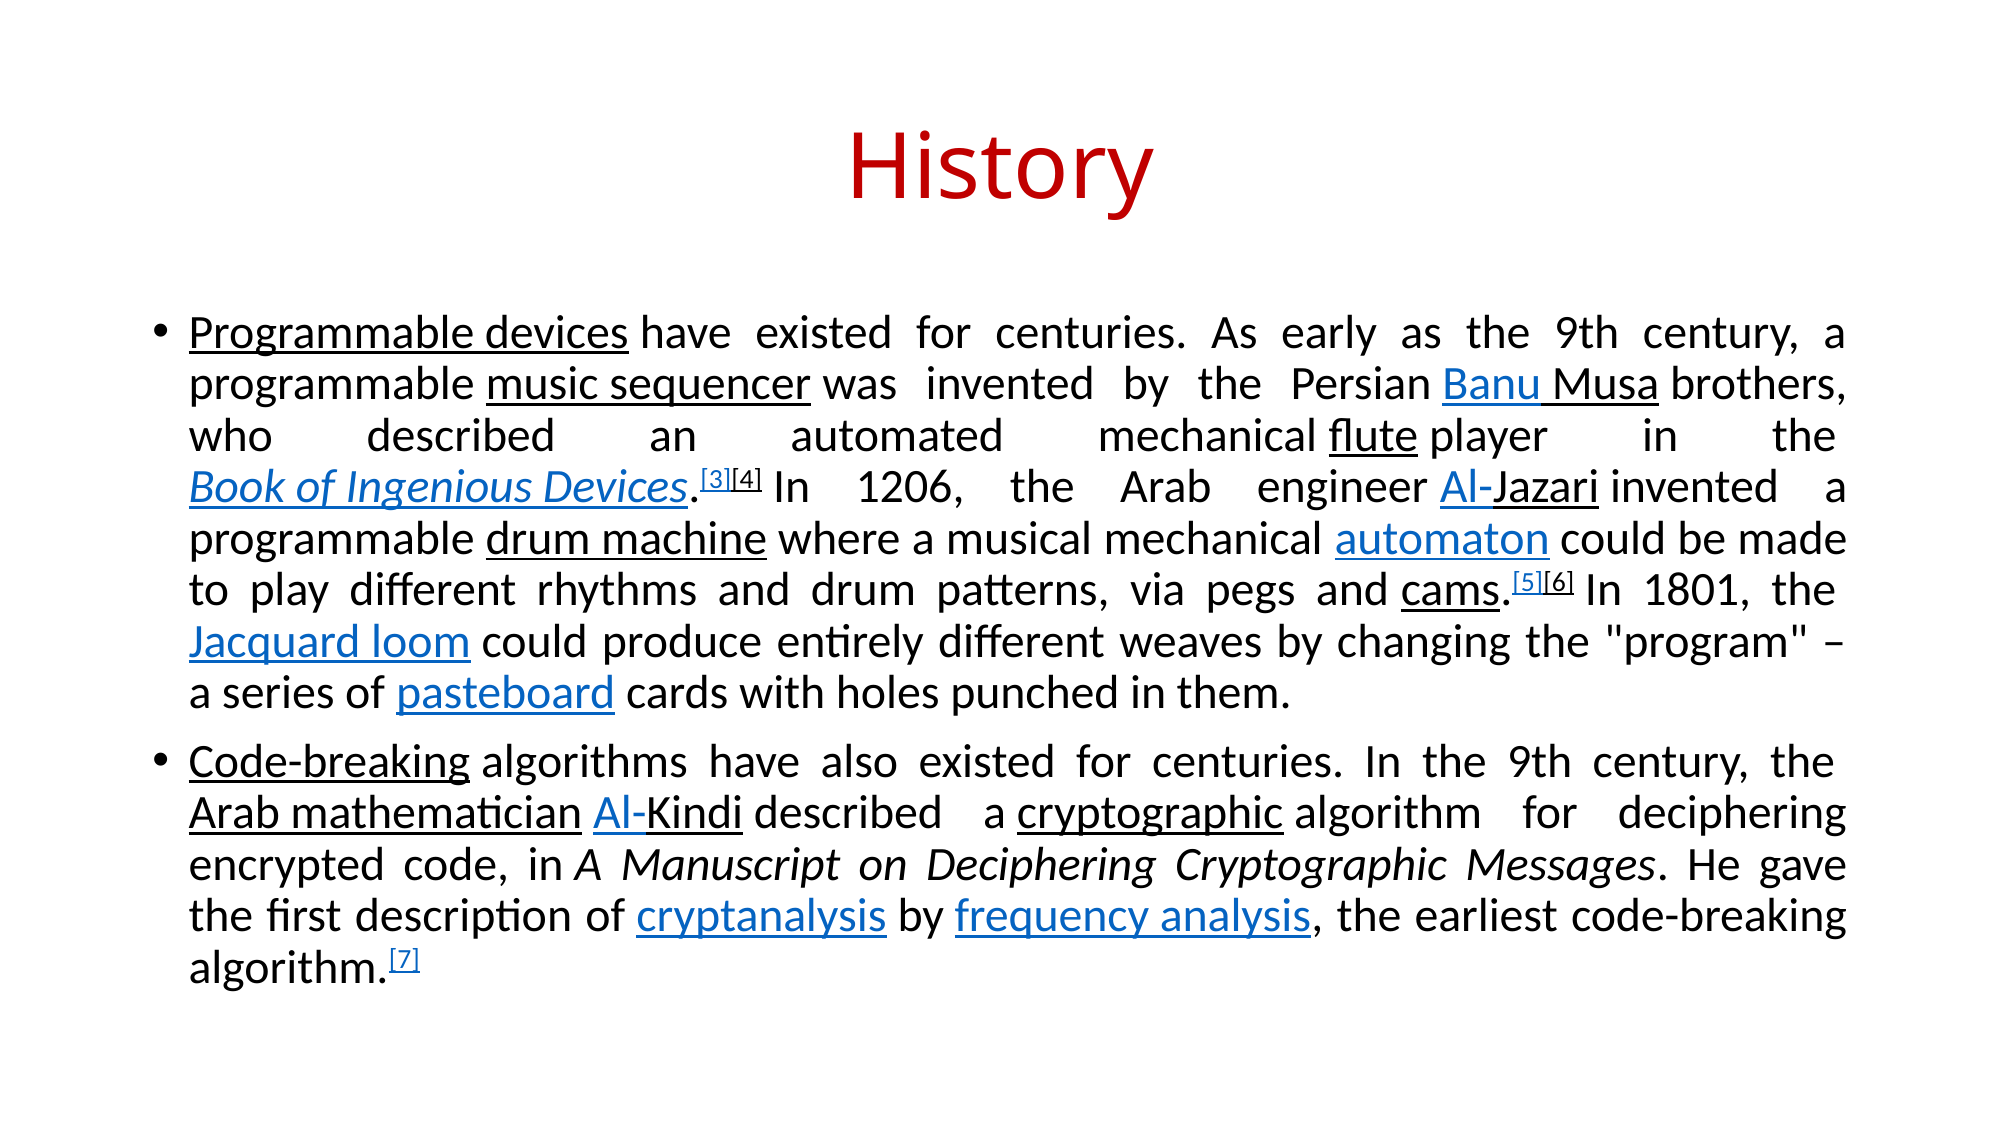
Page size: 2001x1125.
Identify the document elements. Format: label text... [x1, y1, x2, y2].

title History [137, 59, 1863, 278]
list Programmable devices have existed for centuries. As early as the 9th century, a programmable music sequencer was invented by the Persian Banu Musa brothers, who described an automated mechanical flute player in the Book of Ingenious Devices.[3][4] In 1206, the Arab engineer Al-Jazari invented a programmable drum machine where a musical mechanical automaton could be made to play different rhythms and drum patterns, via pegs and cams.[5][6] In 1801, the Jacquard loom could produce entirely different weaves by changing the "program" – a series of pasteboard cards with holes punched in them. Code-breaking algorithms have also existed for centuries. In the 9th century, the Arab mathematician Al-Kindi described a cryptographic algorithm for deciphering encrypted code, in A Manuscript on Deciphering Cryptographic Messages. He gave the first description of cryptanalysis by frequency analysis, the earliest code-breaking algorithm.[7] [137, 299, 1863, 1014]
